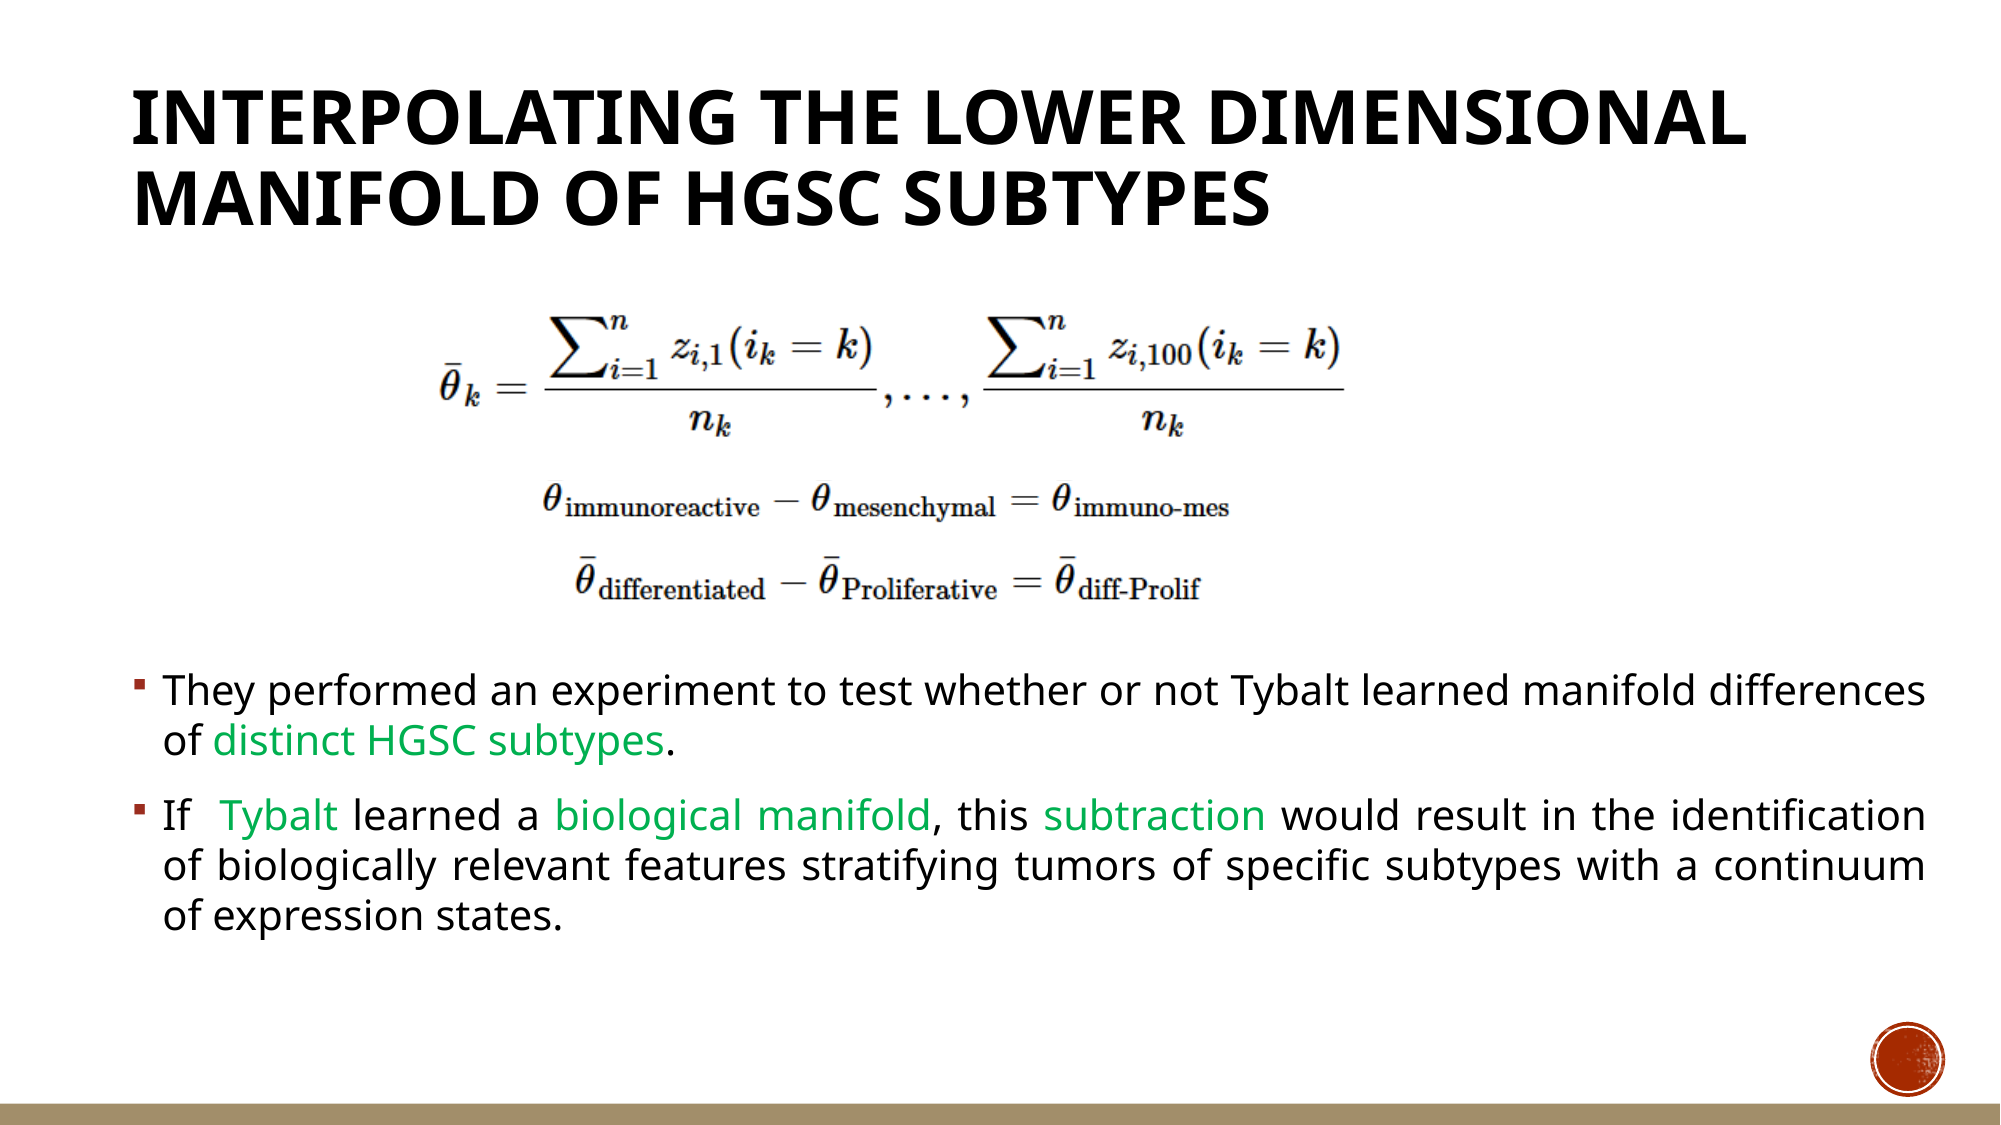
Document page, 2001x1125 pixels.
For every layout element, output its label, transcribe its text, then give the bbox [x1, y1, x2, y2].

picture [386, 290, 1392, 627]
text_box They performed an experiment to test whether or not Tybalt learned manifold differences of distinct HGSC subtypes. If Tybalt learned a biological manifold, this subtraction would result in the identification of biologically relevant features stratifying tumors of specific subtypes with a continuum of expression states. [89, 656, 1942, 1022]
text_box Interpolating the lower dimensional manifold of HGSC subtypes [89, 64, 1890, 147]
